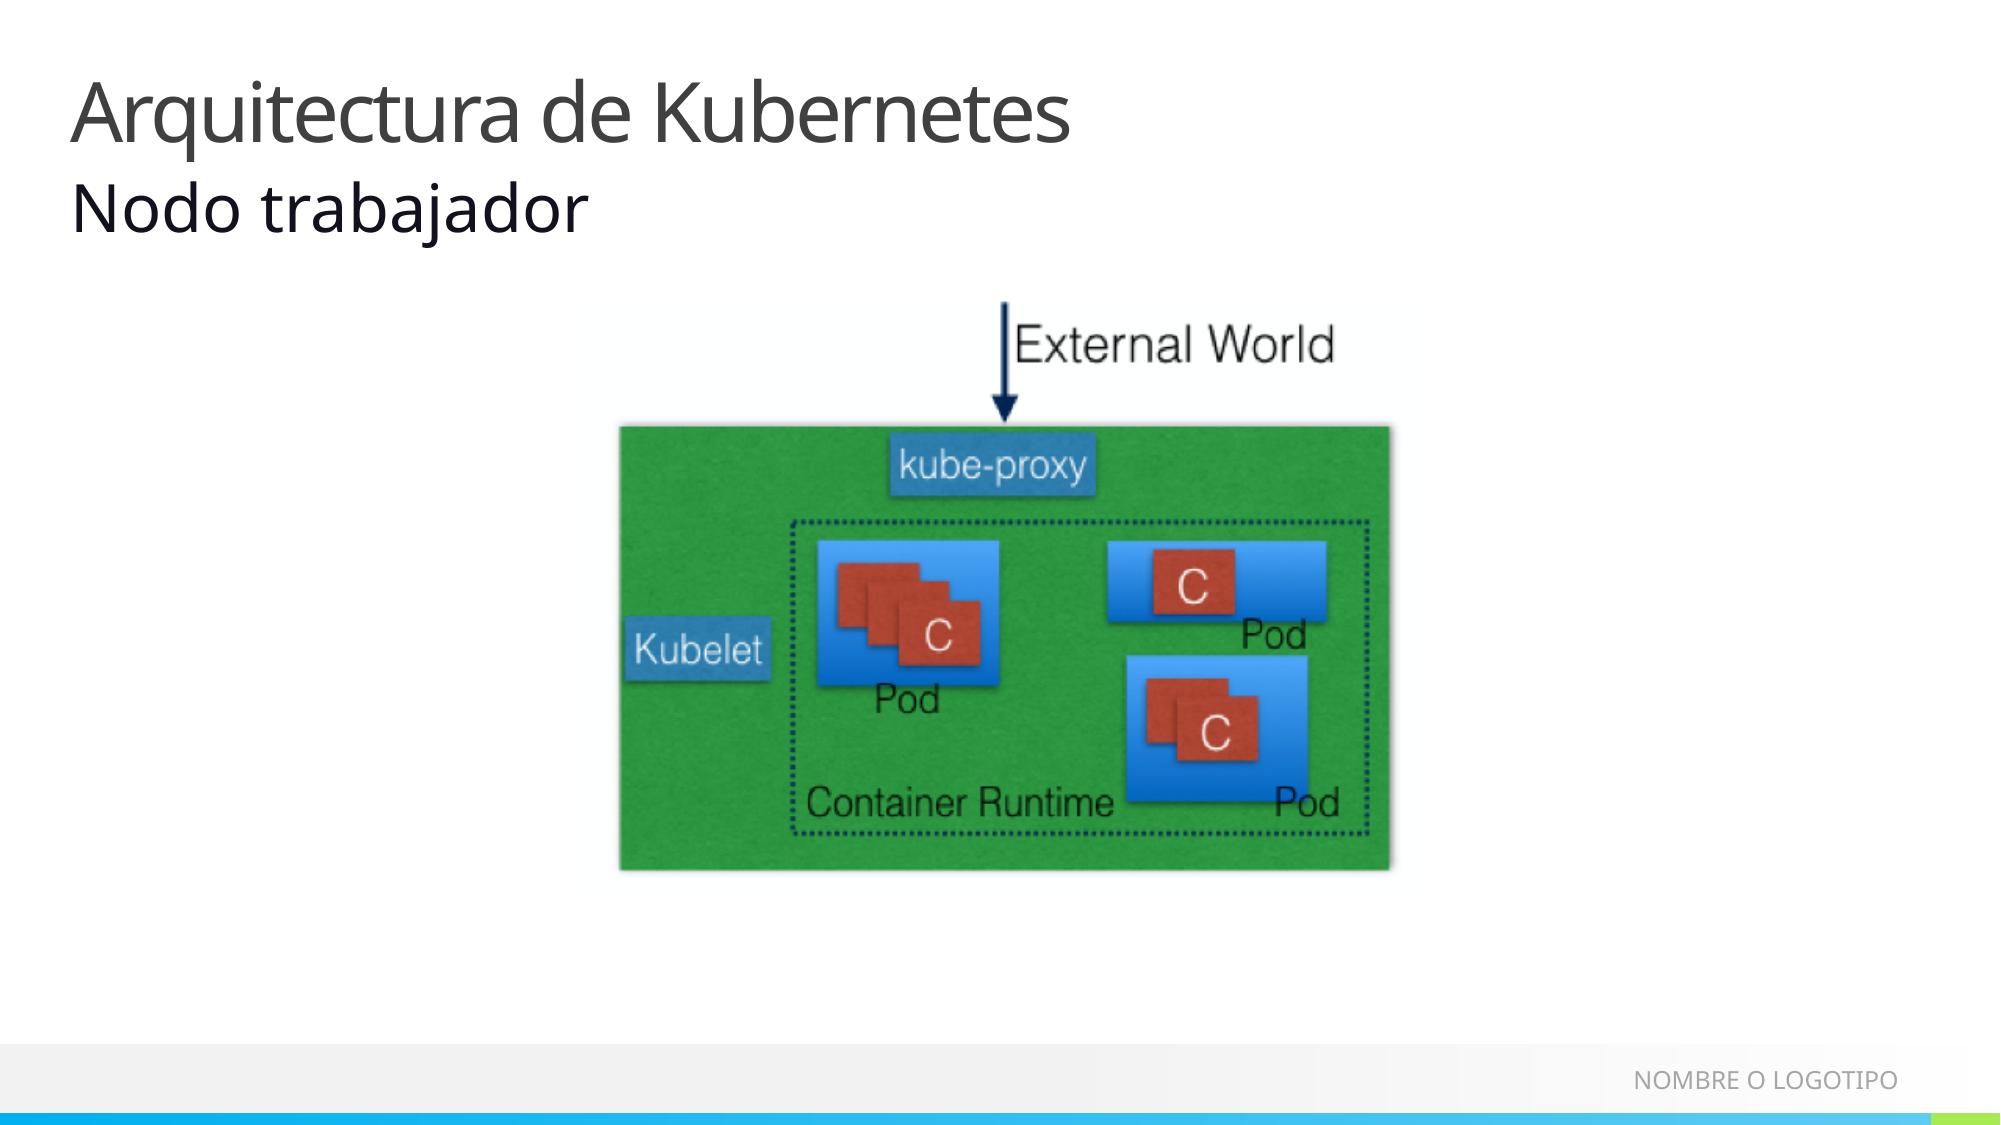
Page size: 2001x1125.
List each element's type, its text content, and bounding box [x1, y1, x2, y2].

title Arquitectura de Kubernetes [70, 70, 1932, 142]
list Nodo trabajador [70, 165, 1931, 975]
picture [580, 297, 1420, 901]
